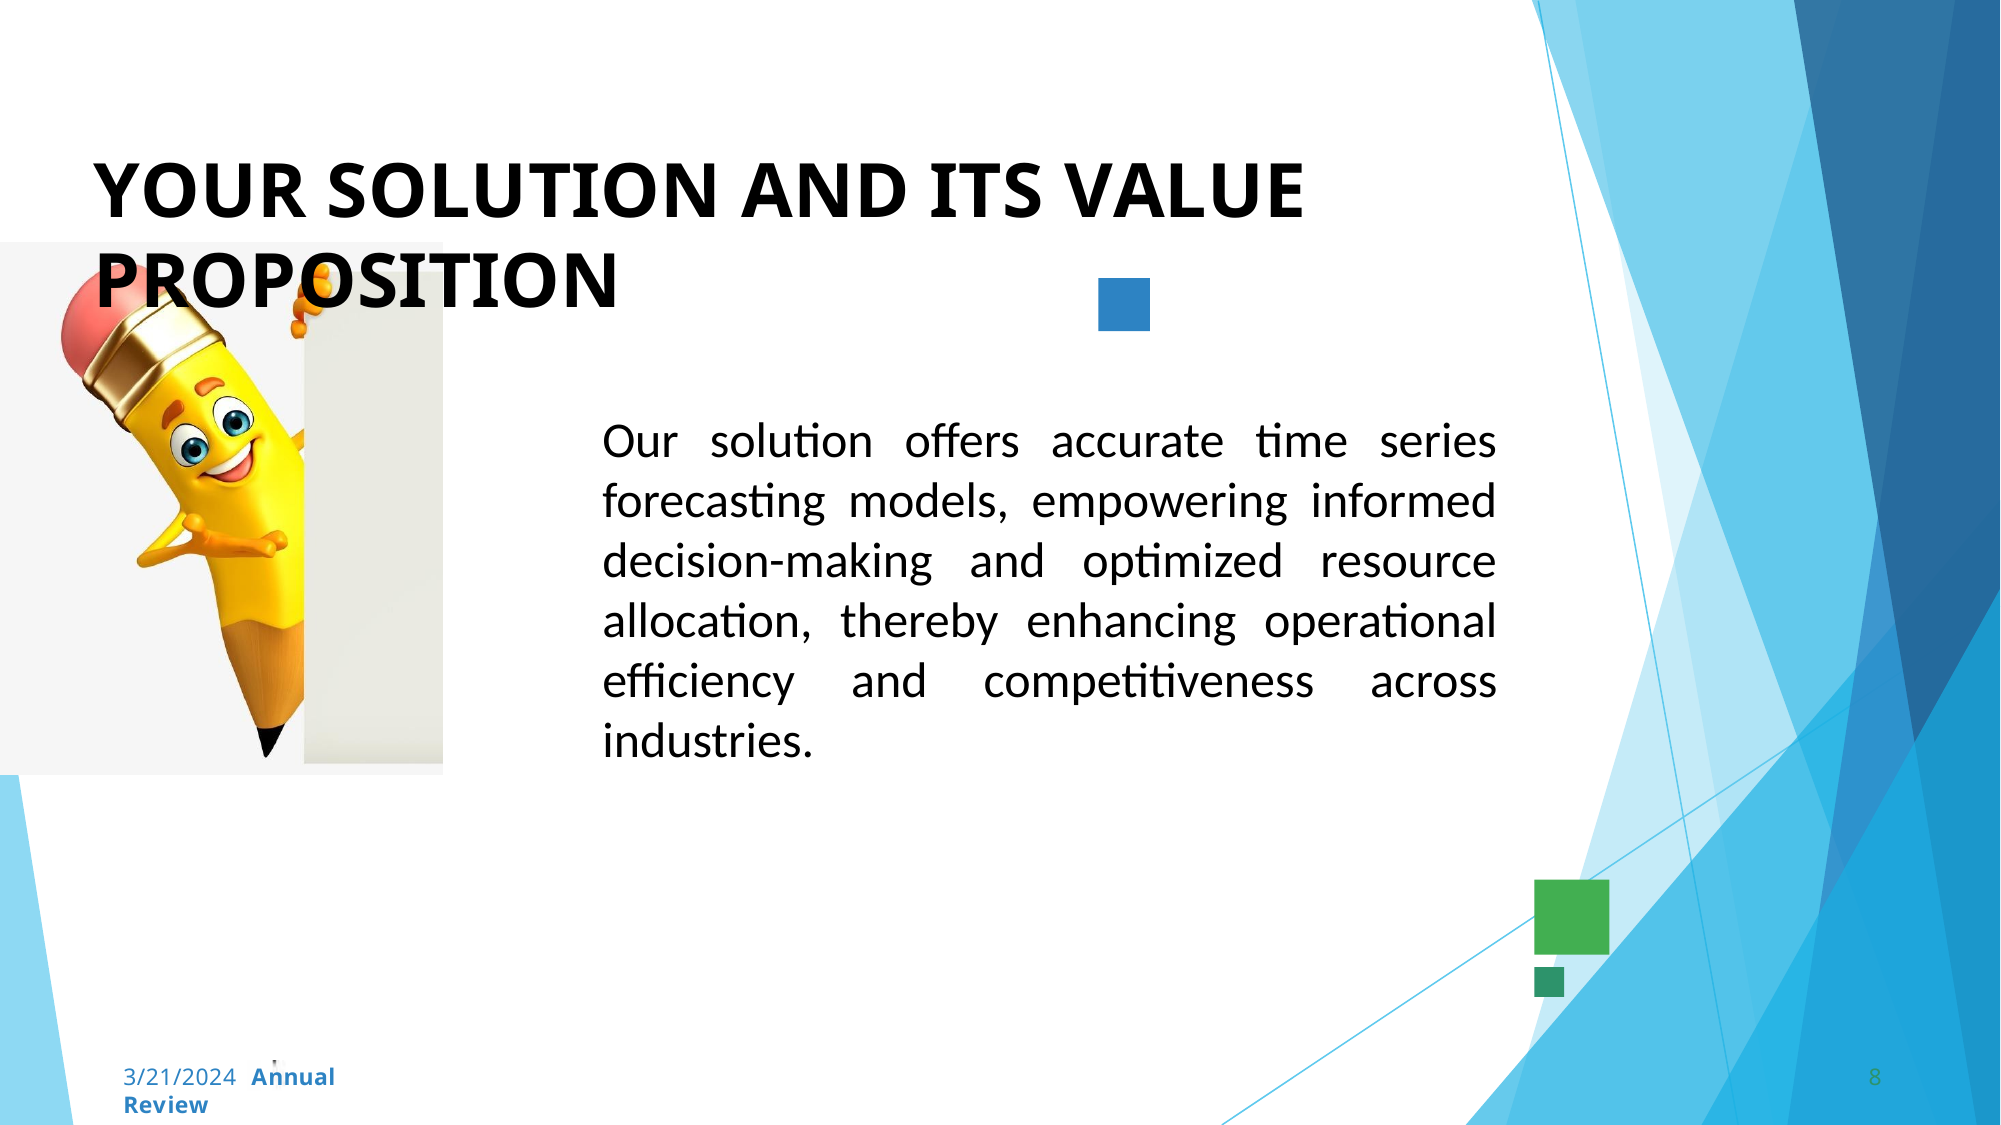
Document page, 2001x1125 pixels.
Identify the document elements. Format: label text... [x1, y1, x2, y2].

picture [0, 241, 443, 776]
text_box 3/21/2024 Annual Review [121, 1103, 417, 1118]
text_box [1534, 879, 1610, 955]
text_box Our solution offers accurate time series forecasting models, empowering informed decision-making and optimized resource allocation, thereby enhancing operational efficiency and competitiveness across industries. [587, 399, 1513, 775]
title YOUR SOLUTION AND ITS VALUE PROPOSITION [91, 140, 1694, 331]
slide_number 8 [1862, 1061, 1888, 1125]
picture [110, 1060, 463, 1094]
text_box [1534, 967, 1565, 997]
